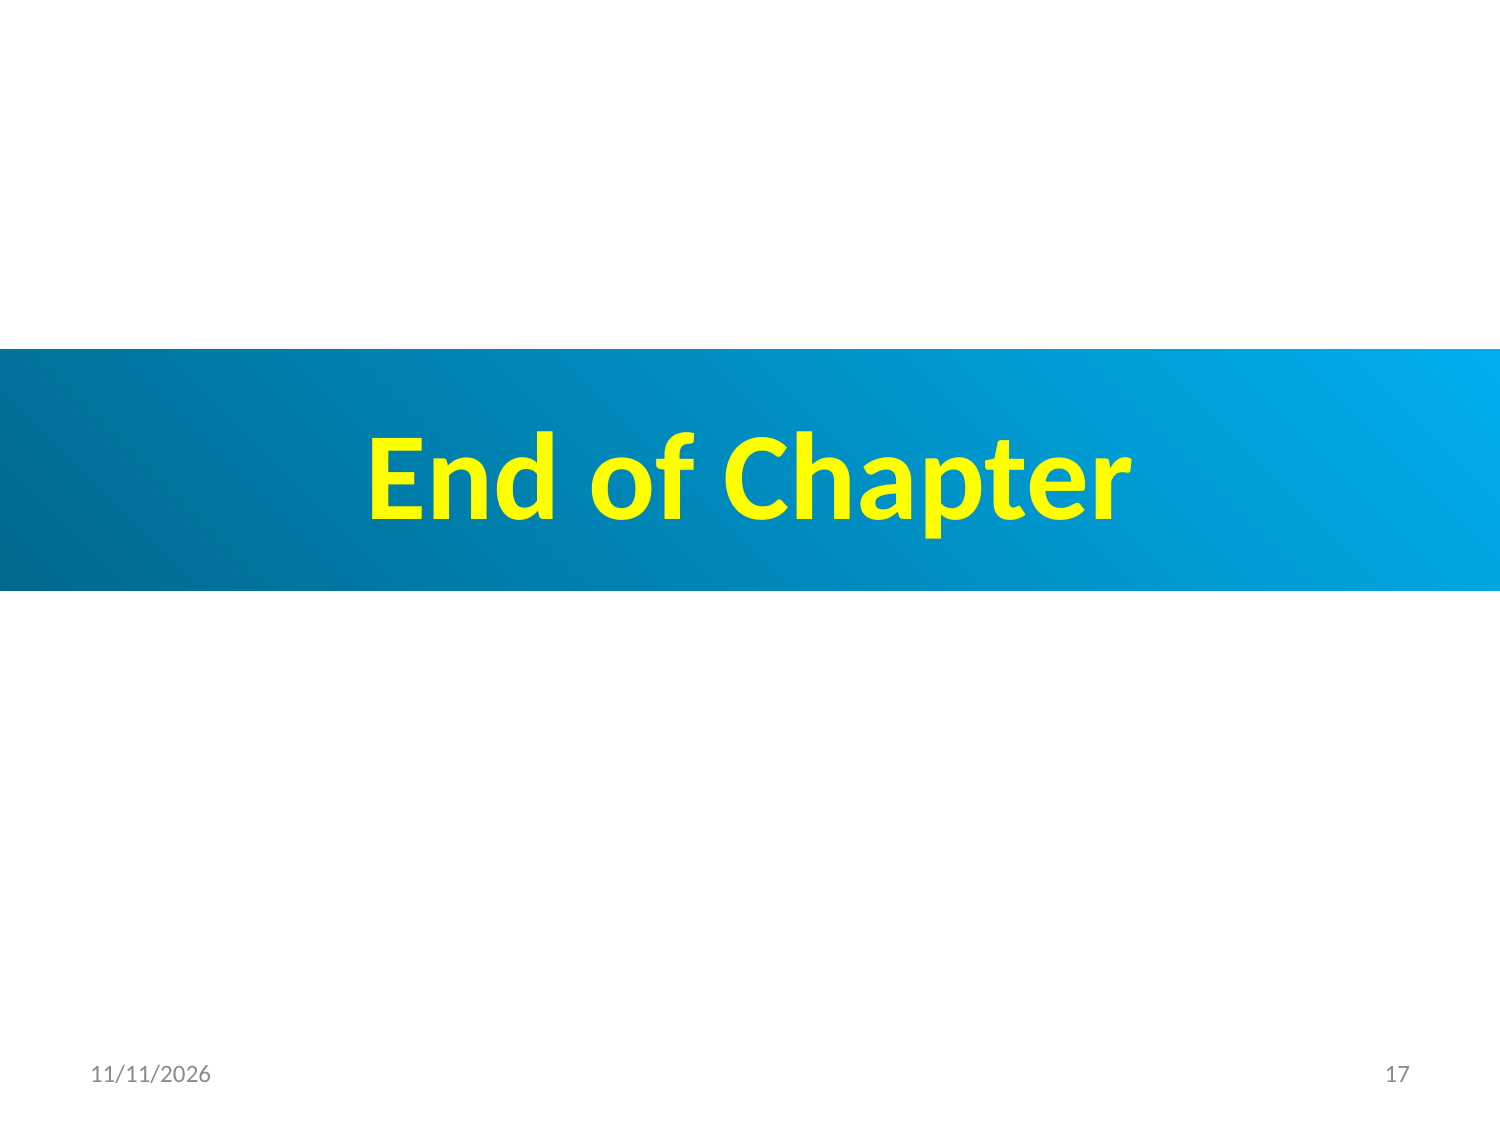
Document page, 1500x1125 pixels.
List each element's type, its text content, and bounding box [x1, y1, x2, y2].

title End of Chapter [0, 349, 1500, 591]
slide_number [75, 1042, 425, 1103]
slide_number 17 [1074, 1042, 1425, 1103]
